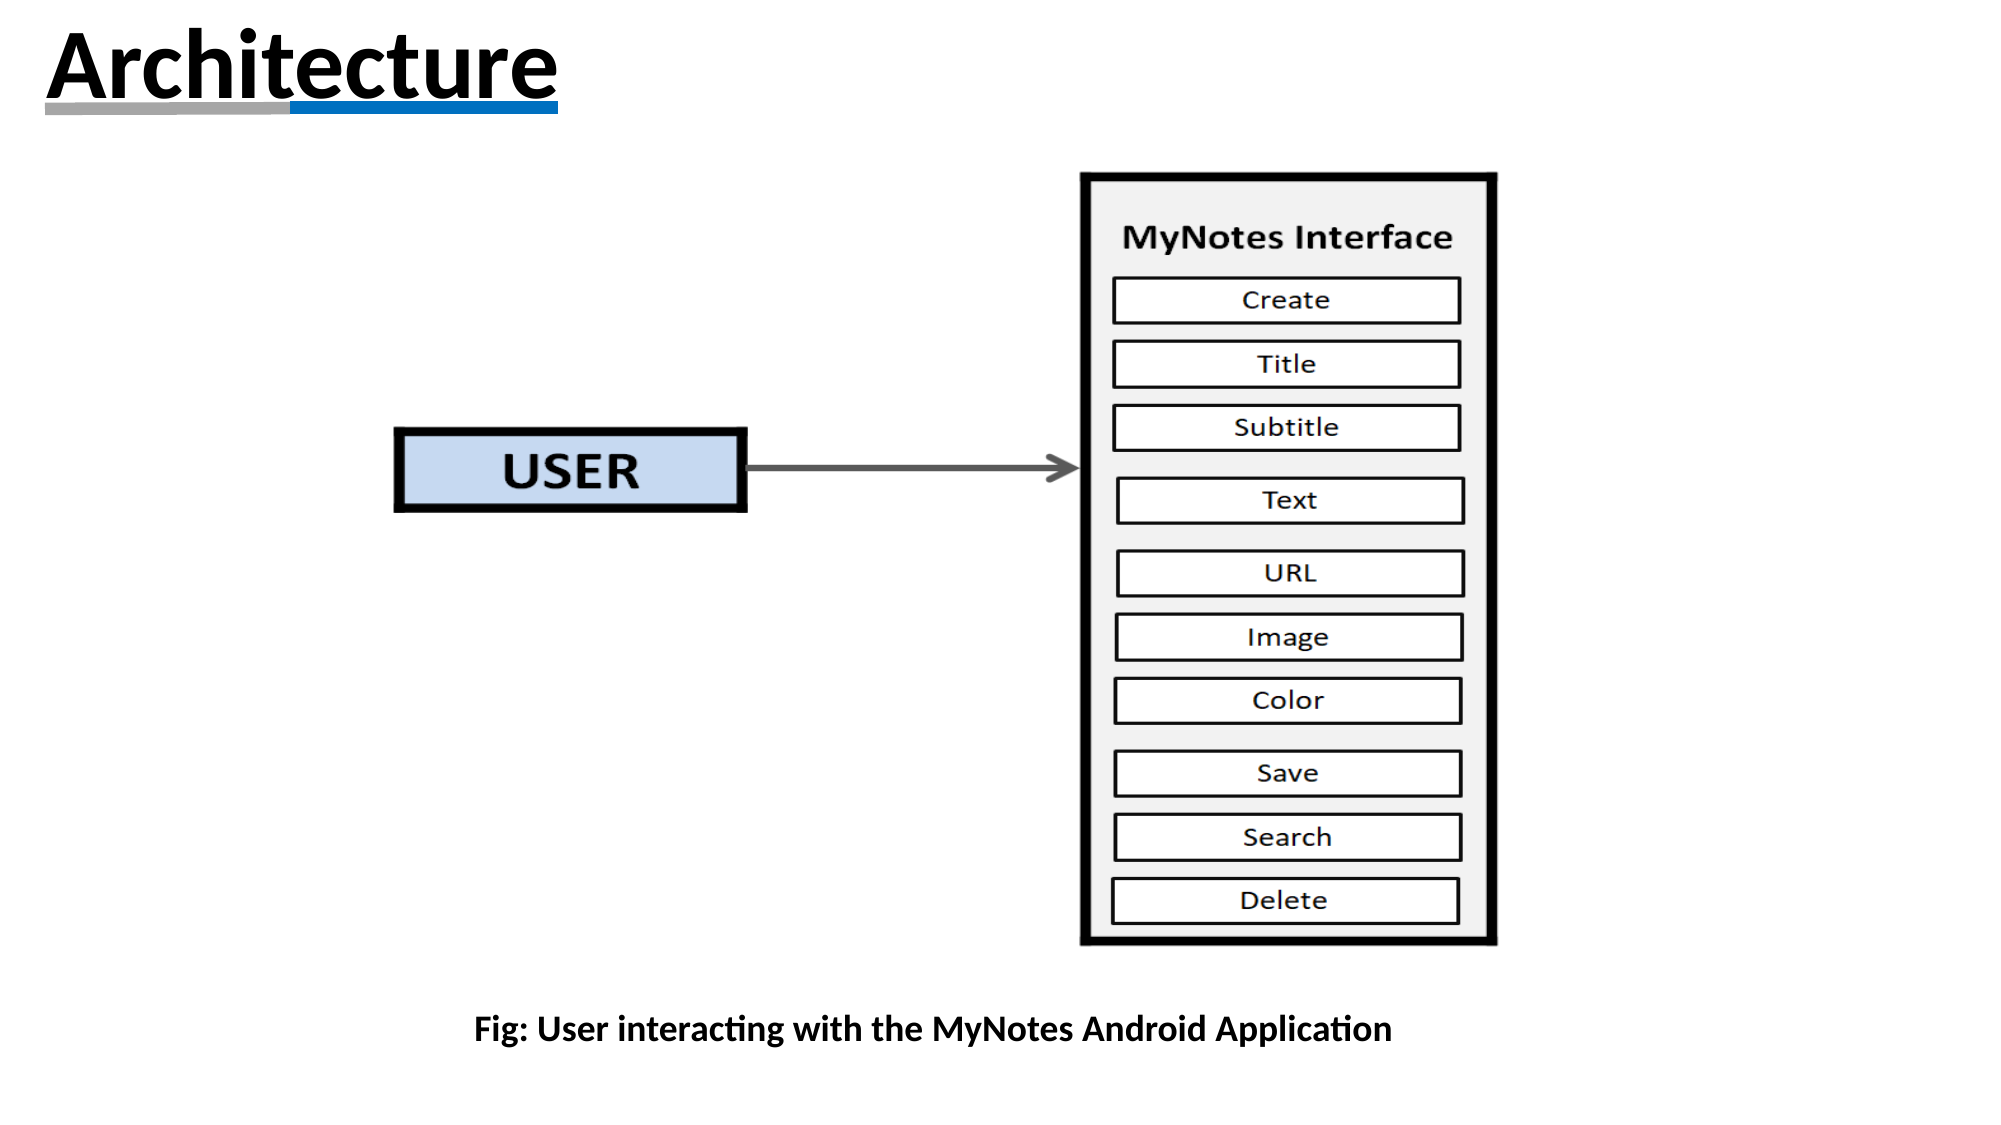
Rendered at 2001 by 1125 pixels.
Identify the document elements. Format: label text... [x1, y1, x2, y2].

picture [348, 148, 1520, 954]
title Architecture [31, 0, 1757, 134]
text_box Fig: User interacting with the MyNotes Android Application [459, 996, 1409, 1057]
